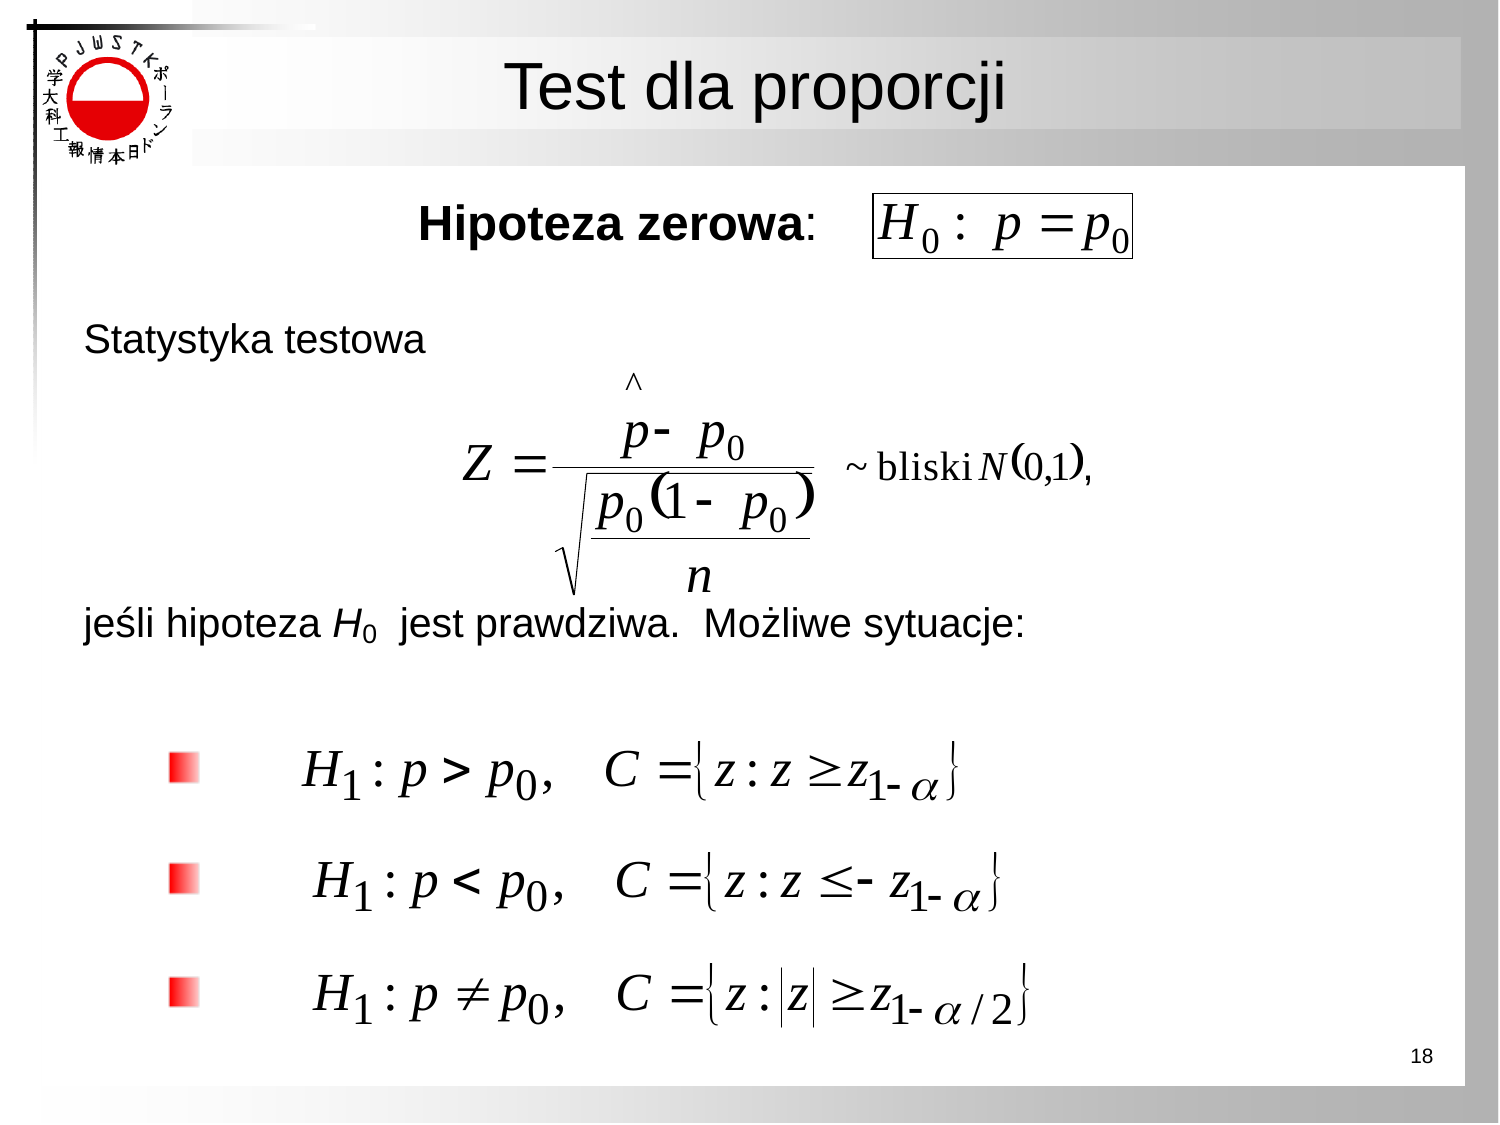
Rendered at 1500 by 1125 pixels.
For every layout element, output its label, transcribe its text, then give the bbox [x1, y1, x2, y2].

title Test dla proporcji [194, 30, 1318, 97]
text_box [83, 98, 1469, 1076]
